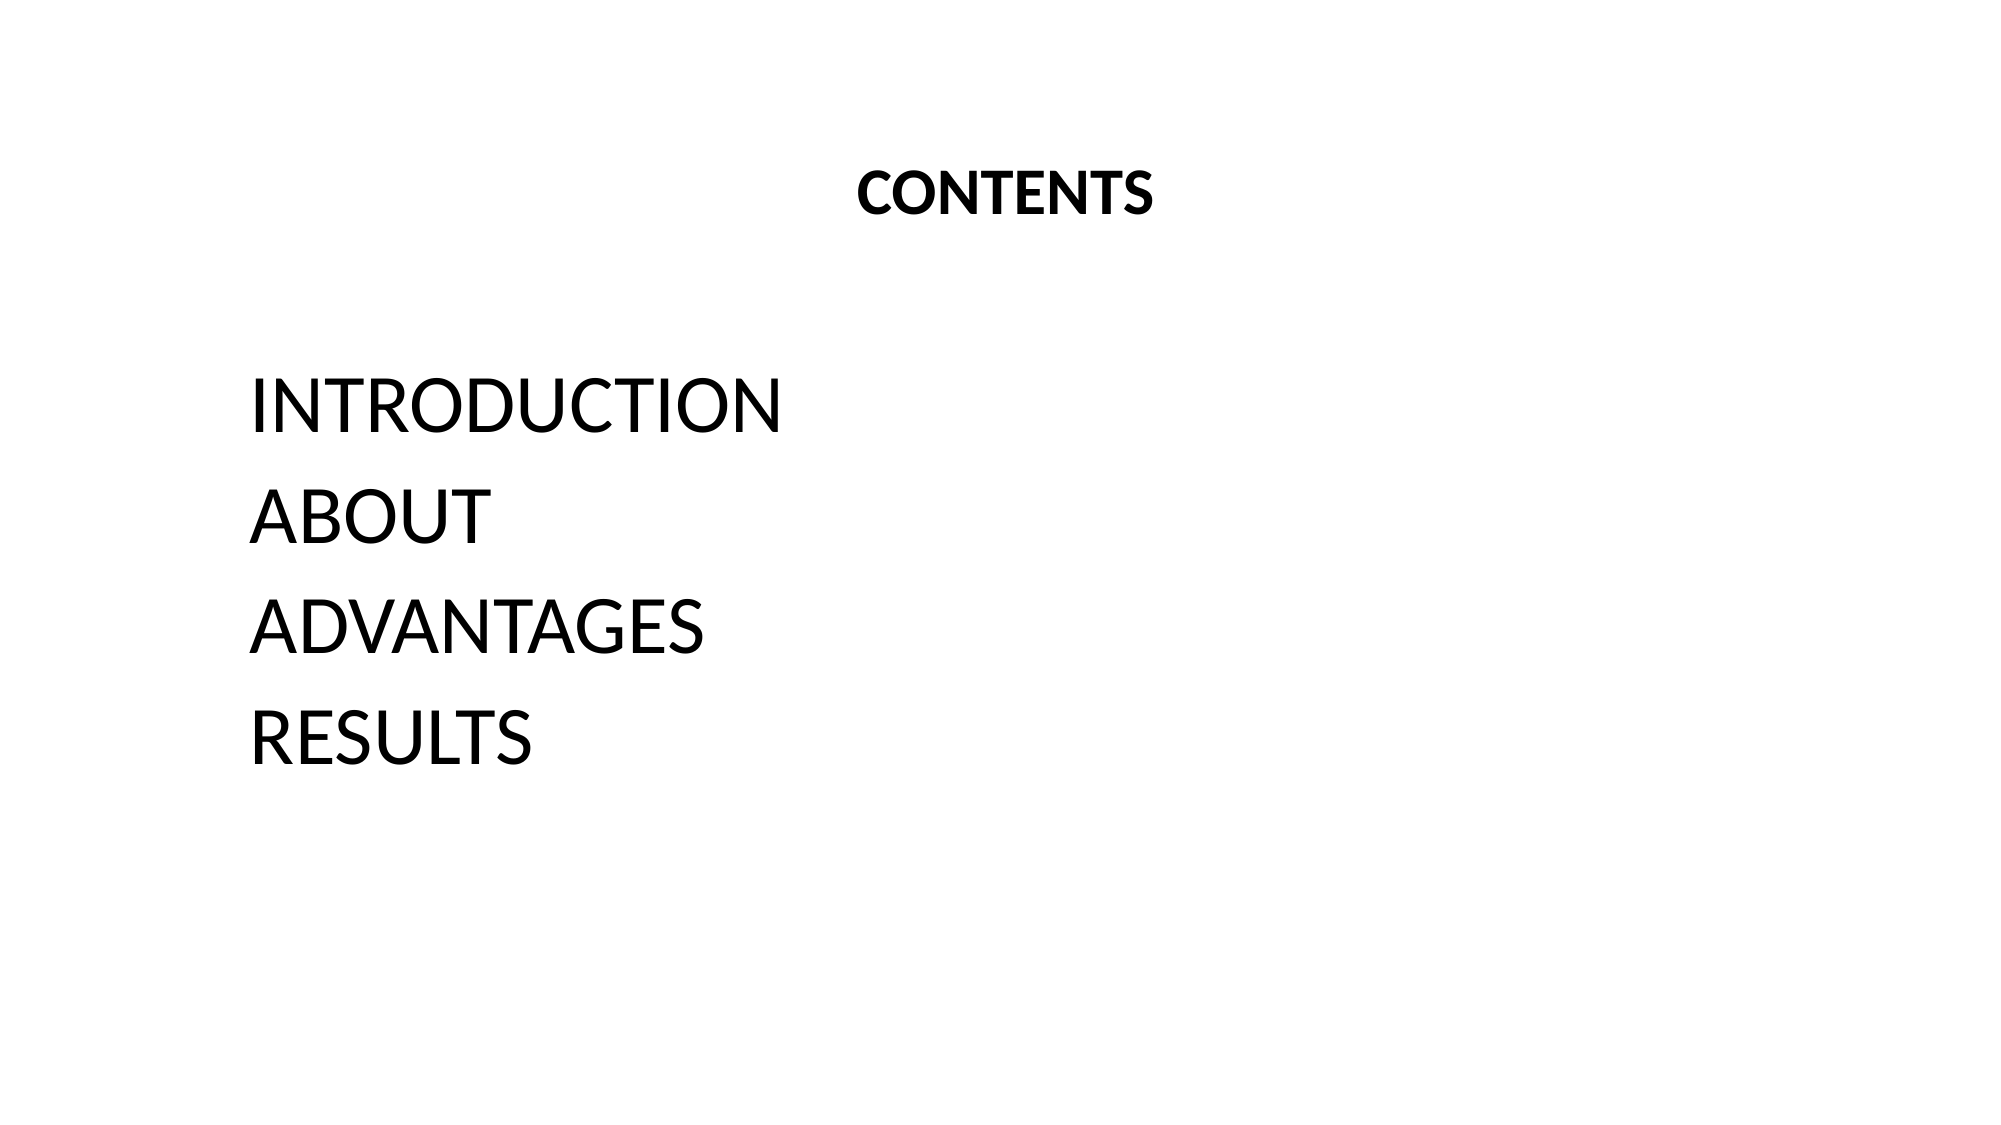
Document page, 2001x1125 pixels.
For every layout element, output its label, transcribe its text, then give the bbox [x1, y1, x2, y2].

list CONTENTS INTRODUCTION ABOUT ADVANTAGES RESULTS [141, 149, 1870, 872]
